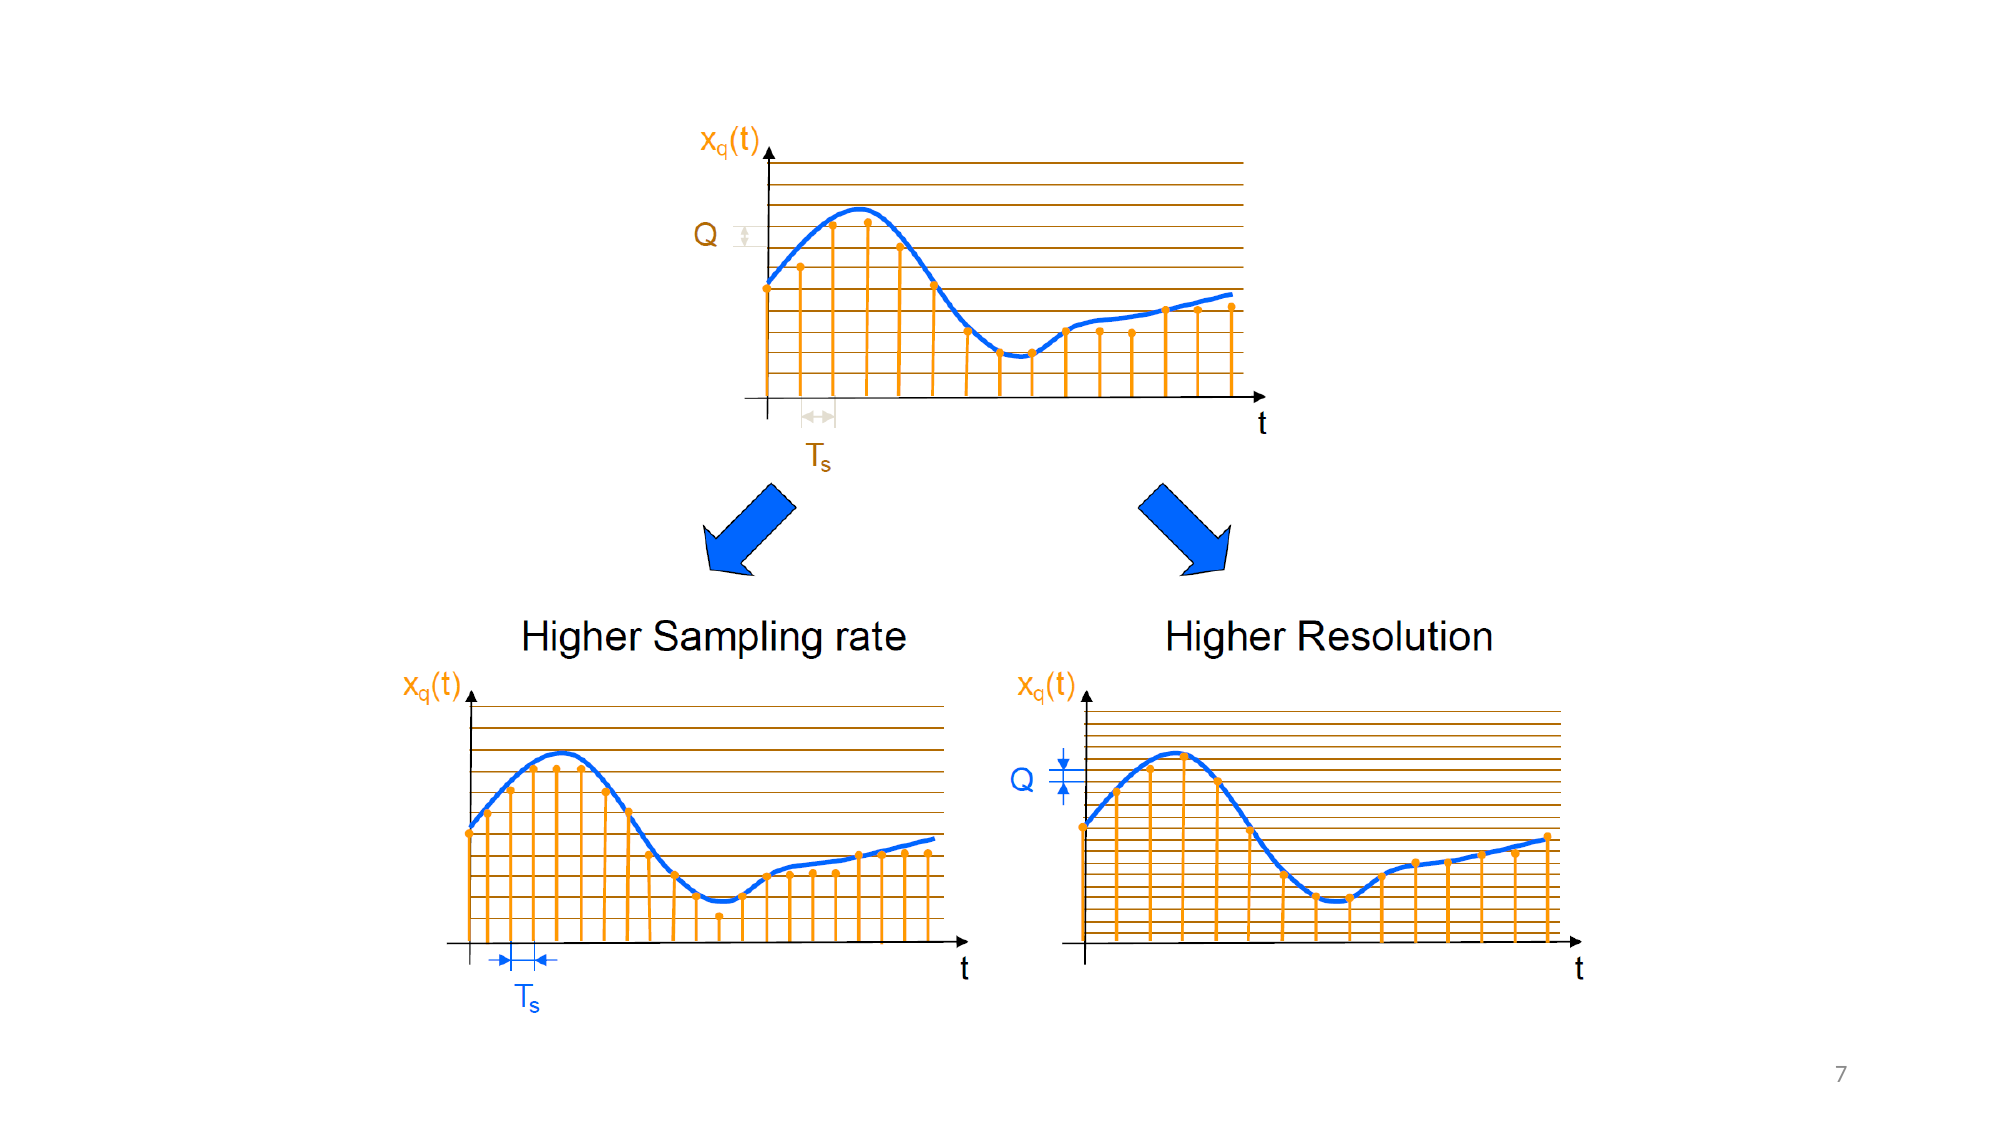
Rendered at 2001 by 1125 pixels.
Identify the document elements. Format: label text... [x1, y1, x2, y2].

slide_number 7 [1412, 1042, 1863, 1103]
picture [394, 105, 1606, 1020]
